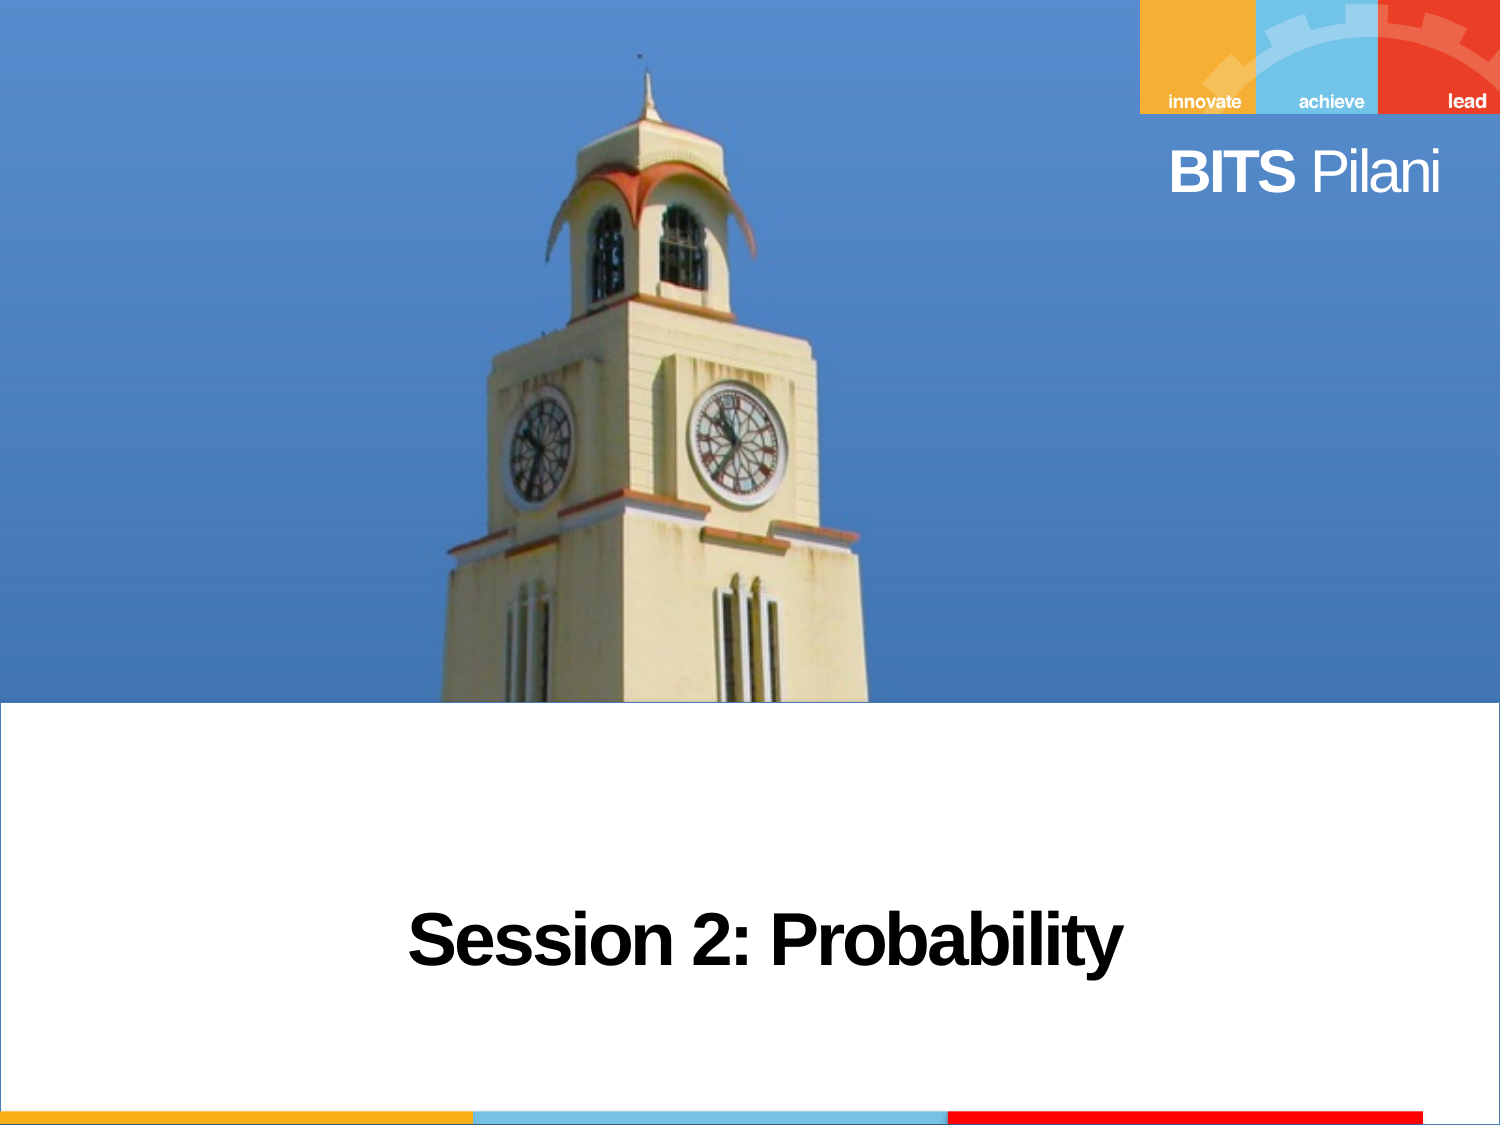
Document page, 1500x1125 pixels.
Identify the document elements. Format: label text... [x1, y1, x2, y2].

list Session 2: Probability [62, 787, 1450, 988]
picture [0, 0, 1500, 702]
